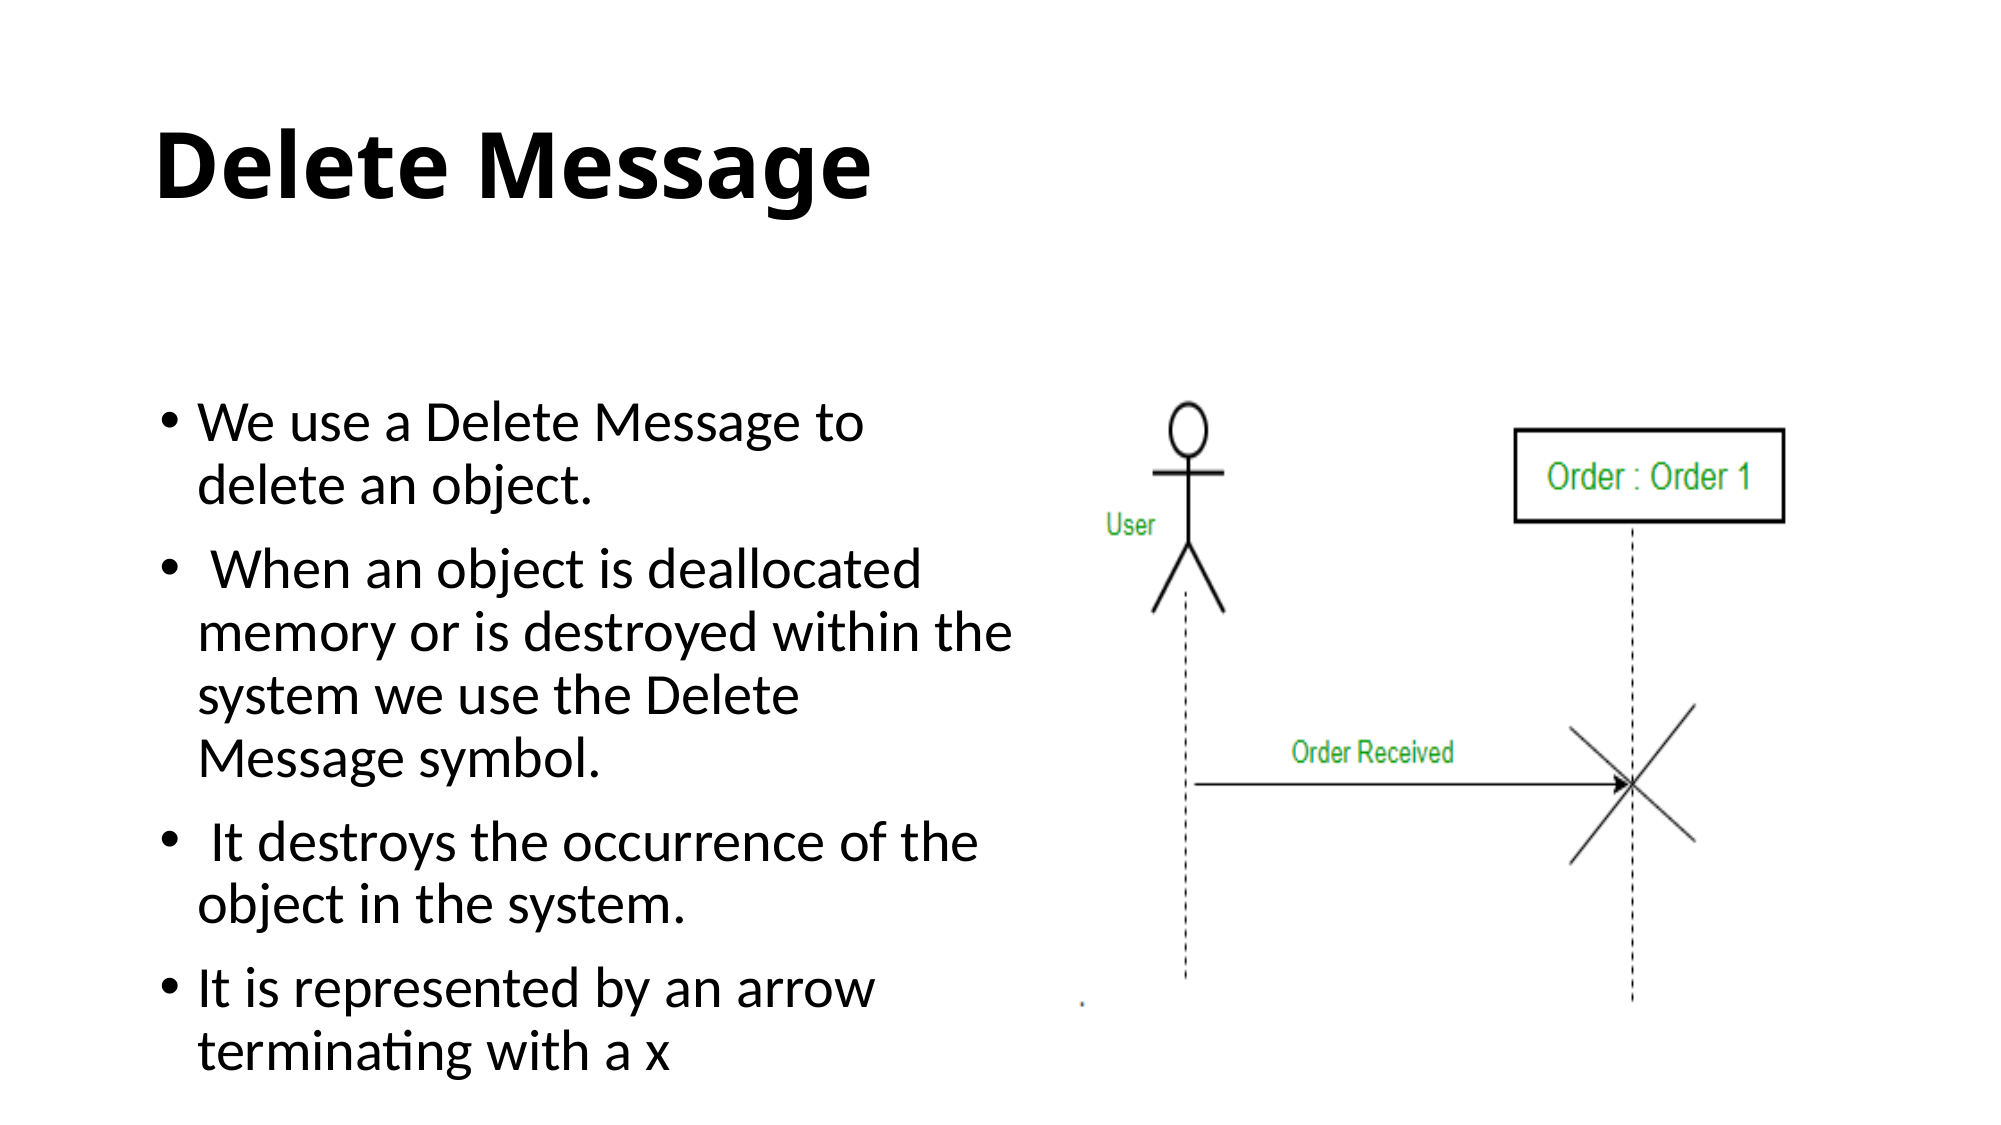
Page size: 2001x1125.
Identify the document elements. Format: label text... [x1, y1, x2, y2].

title Delete Message [137, 59, 1863, 278]
picture [1078, 383, 1800, 1023]
list We use a Delete Message to delete an object. When an object is deallocated memory or is destroyed within the system we use the Delete Message symbol. It destroys the occurrence of the object in the system. It is represented by an arrow terminating with a x [144, 383, 1029, 1098]
